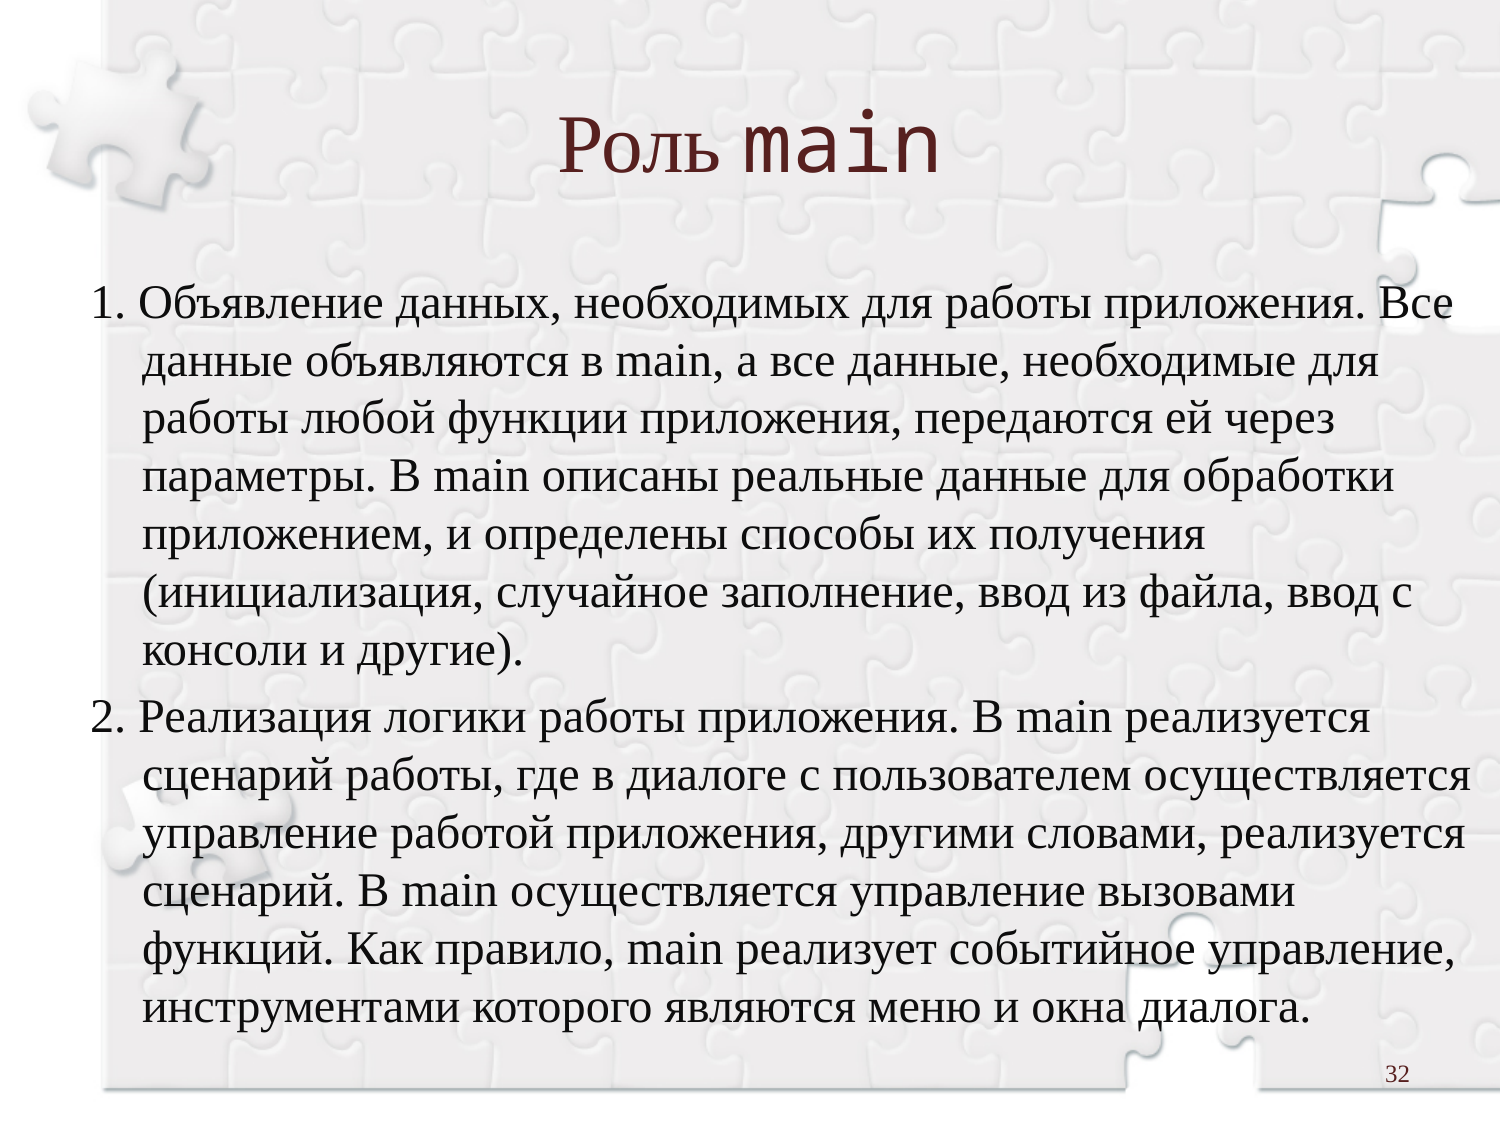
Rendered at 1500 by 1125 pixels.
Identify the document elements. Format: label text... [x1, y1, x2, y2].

slide_number 32 [1074, 1042, 1425, 1103]
title Роль main [75, 45, 1425, 233]
list 1. Объявление данных, необходимых для работы приложения. Все данные объявляются в main, а все данные, необходимые для работы любой функции приложения, передаются ей через параметры. В main описаны реальные данные для обработки приложением, и определены способы их получения (инициализация, случайное заполнение, ввод из файла, ввод с консоли и другие). 2. Реализация логики работы приложения. В main реализуется сценарий работы, где в диалоге с пользователем осуществляется управление работой приложения, другими словами, реализуется сценарий. В main осуществляется управление вызовами функций. Как правило, main реализует событийное управление, инструментами которого являются меню и окна диалога. [75, 262, 1500, 1055]
picture [0, 0, 1500, 1125]
